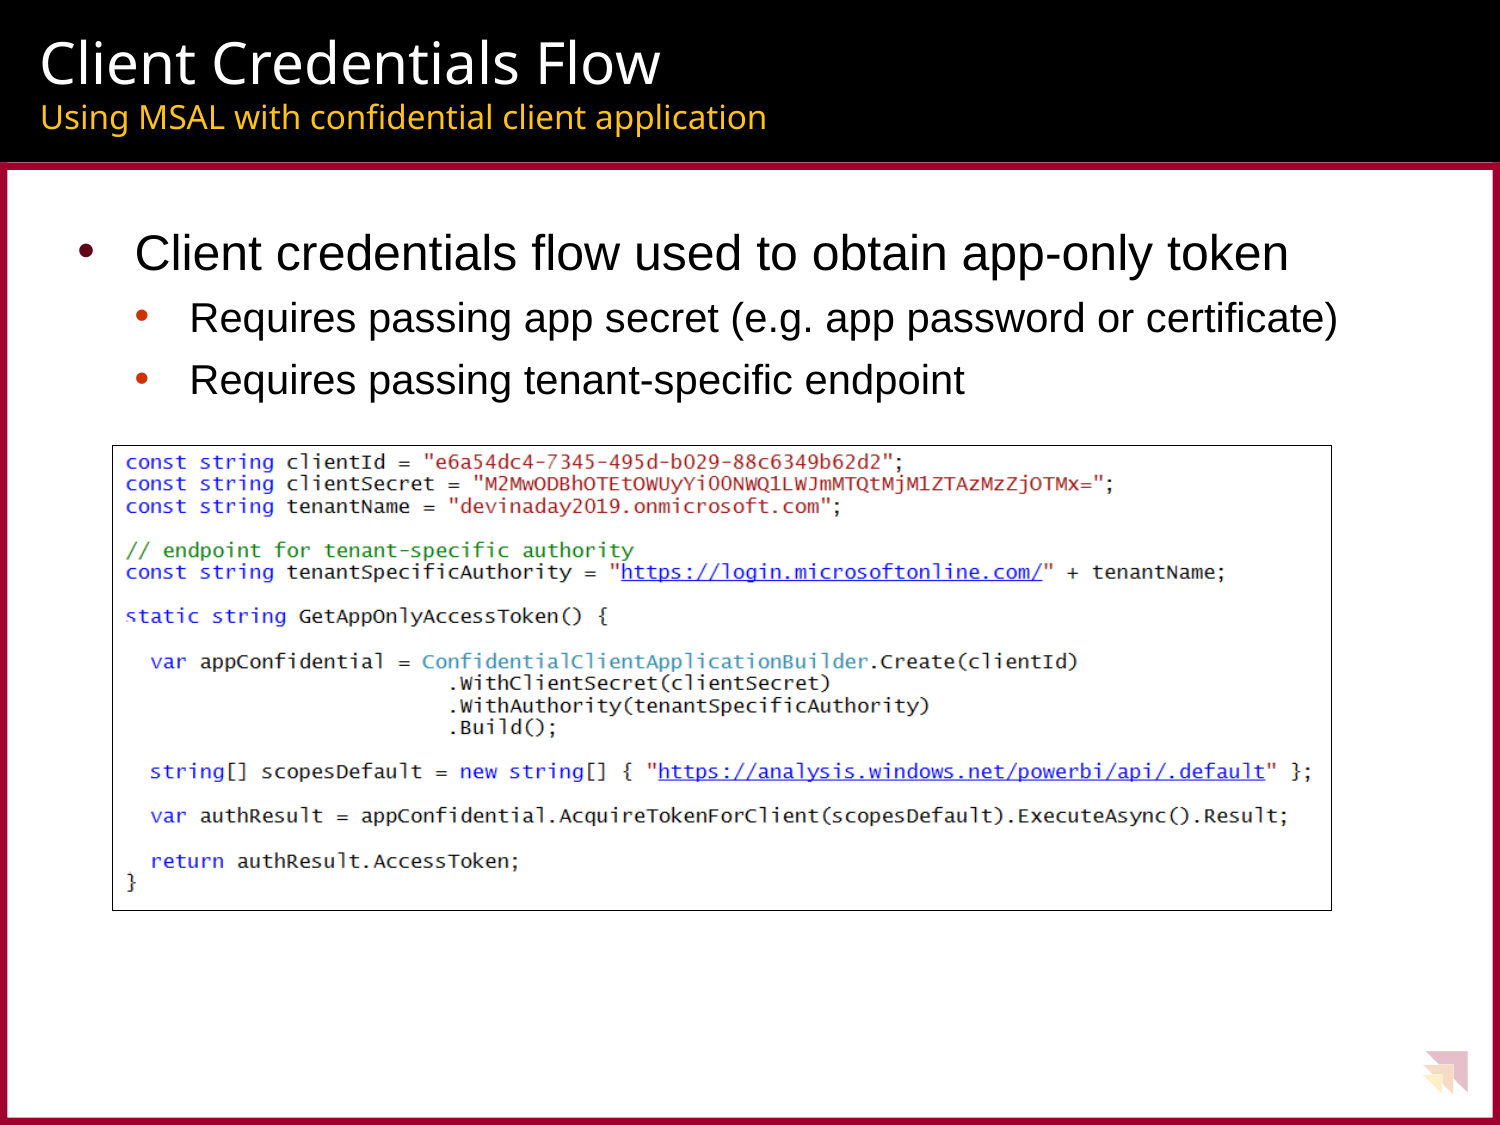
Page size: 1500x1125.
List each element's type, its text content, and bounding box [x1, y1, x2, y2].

list Client credentials flow used to obtain app-only token Requires passing app secret (e.g. app password or certificate) Requires passing tenant-specific endpoint [62, 212, 1438, 1063]
picture [112, 445, 1332, 912]
title Client Credentials Flow Using MSAL with confidential client application [24, 12, 1438, 150]
